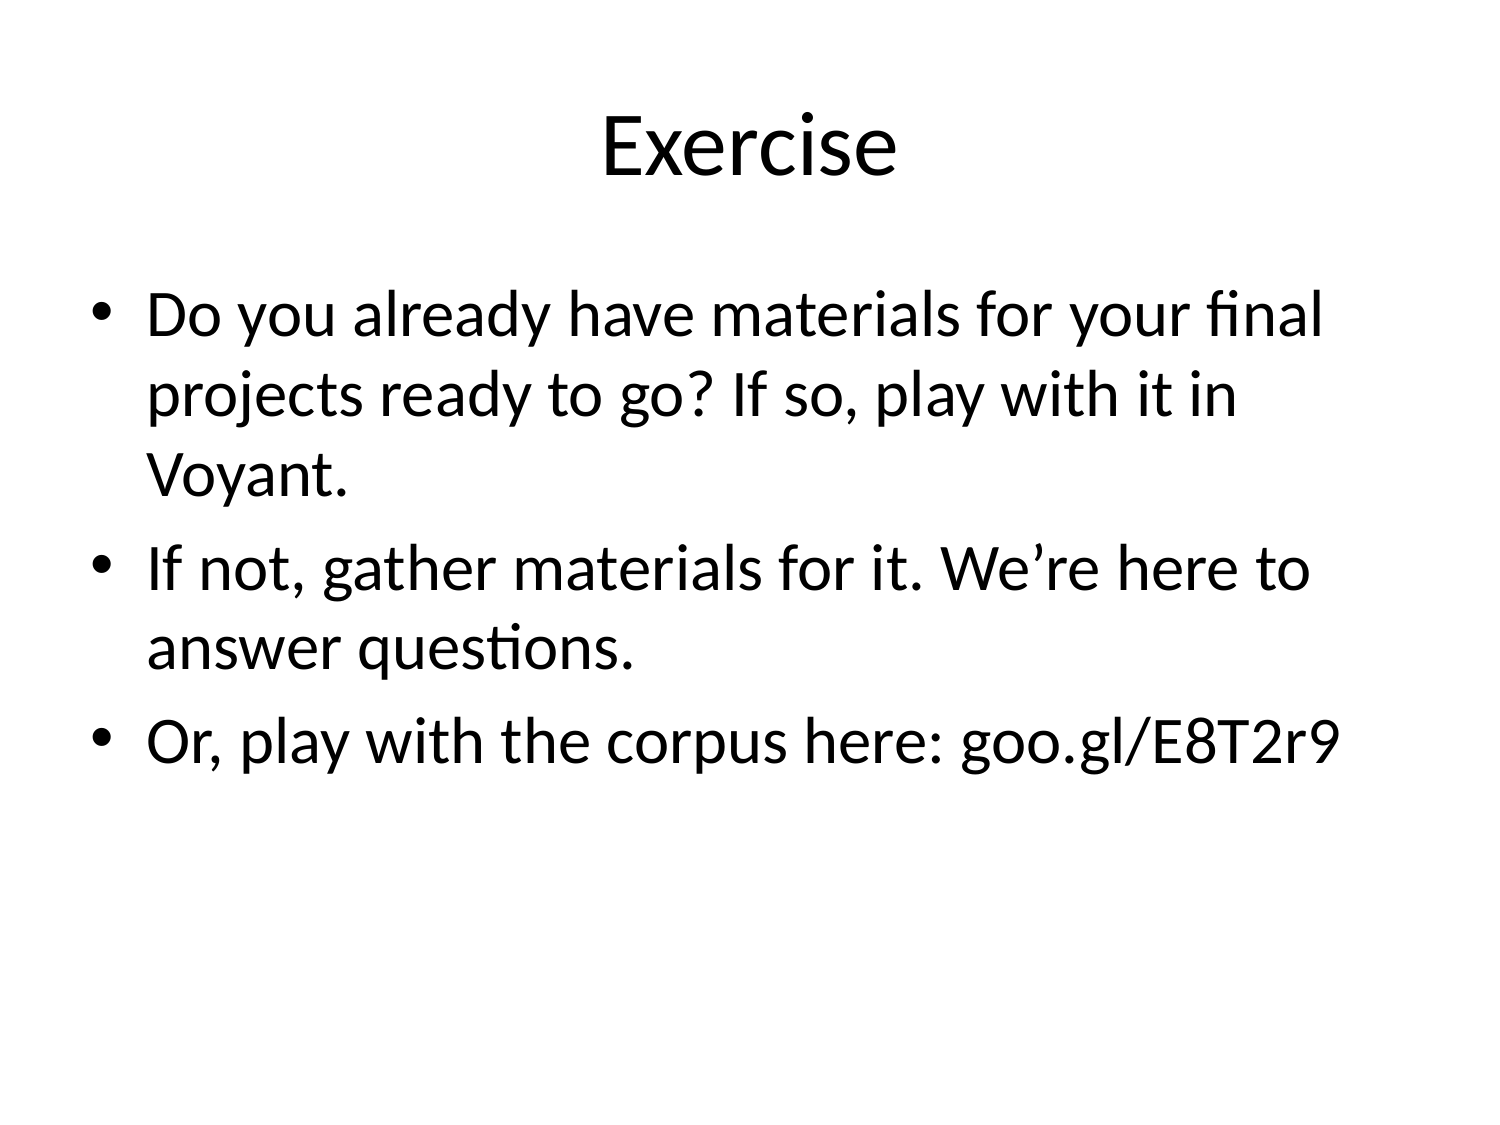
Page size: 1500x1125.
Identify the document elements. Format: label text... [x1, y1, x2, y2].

list Do you already have materials for your final projects ready to go? If so, play with it in Voyant. If not, gather materials for it. We’re here to answer questions. Or, play with the corpus here: goo.gl/E8T2r9 [75, 262, 1425, 1005]
title Exercise [75, 45, 1425, 233]
